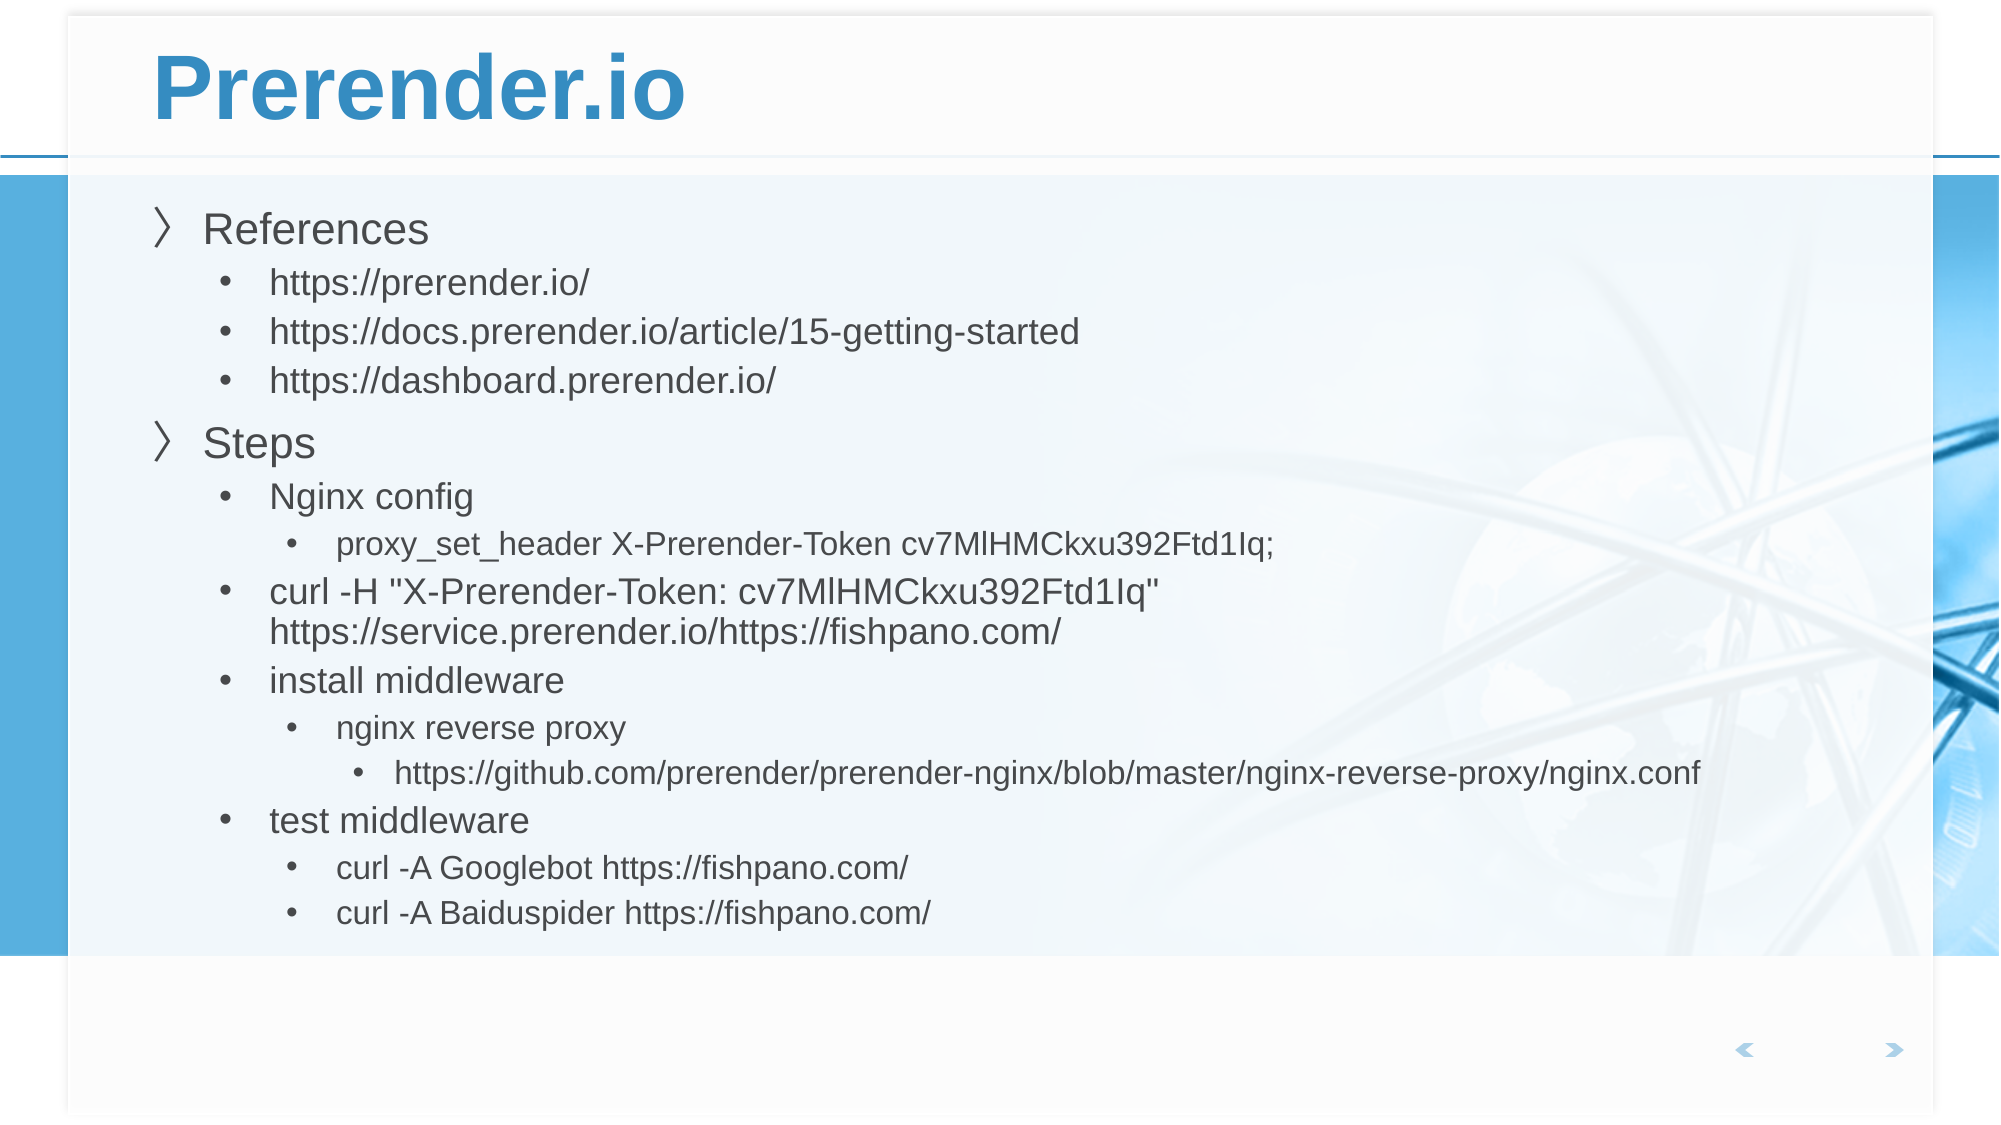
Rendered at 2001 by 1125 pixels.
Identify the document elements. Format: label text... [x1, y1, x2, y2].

picture [0, 0, 2001, 1125]
list References https://prerender.io/ https://docs.prerender.io/article/15-getting-started https://dashboard.prerender.io/ Steps Nginx config proxy_set_header X-Prerender-Token cv7MlHMCkxu392Ftd1Iq; curl -H "X-Prerender-Token: cv7MlHMCkxu392Ftd1Iq" https://service.prerender.io/https://fishpano.com/ install middleware nginx reverse proxy https://github.com/prerender/prerender-nginx/blob/master/nginx-reverse-proxy/nginx.conf test middleware curl -A Googlebot https://fishpano.com/ curl -A Baiduspider https://fishpano.com/ [137, 198, 1863, 946]
title Prerender.io [137, 29, 1863, 150]
